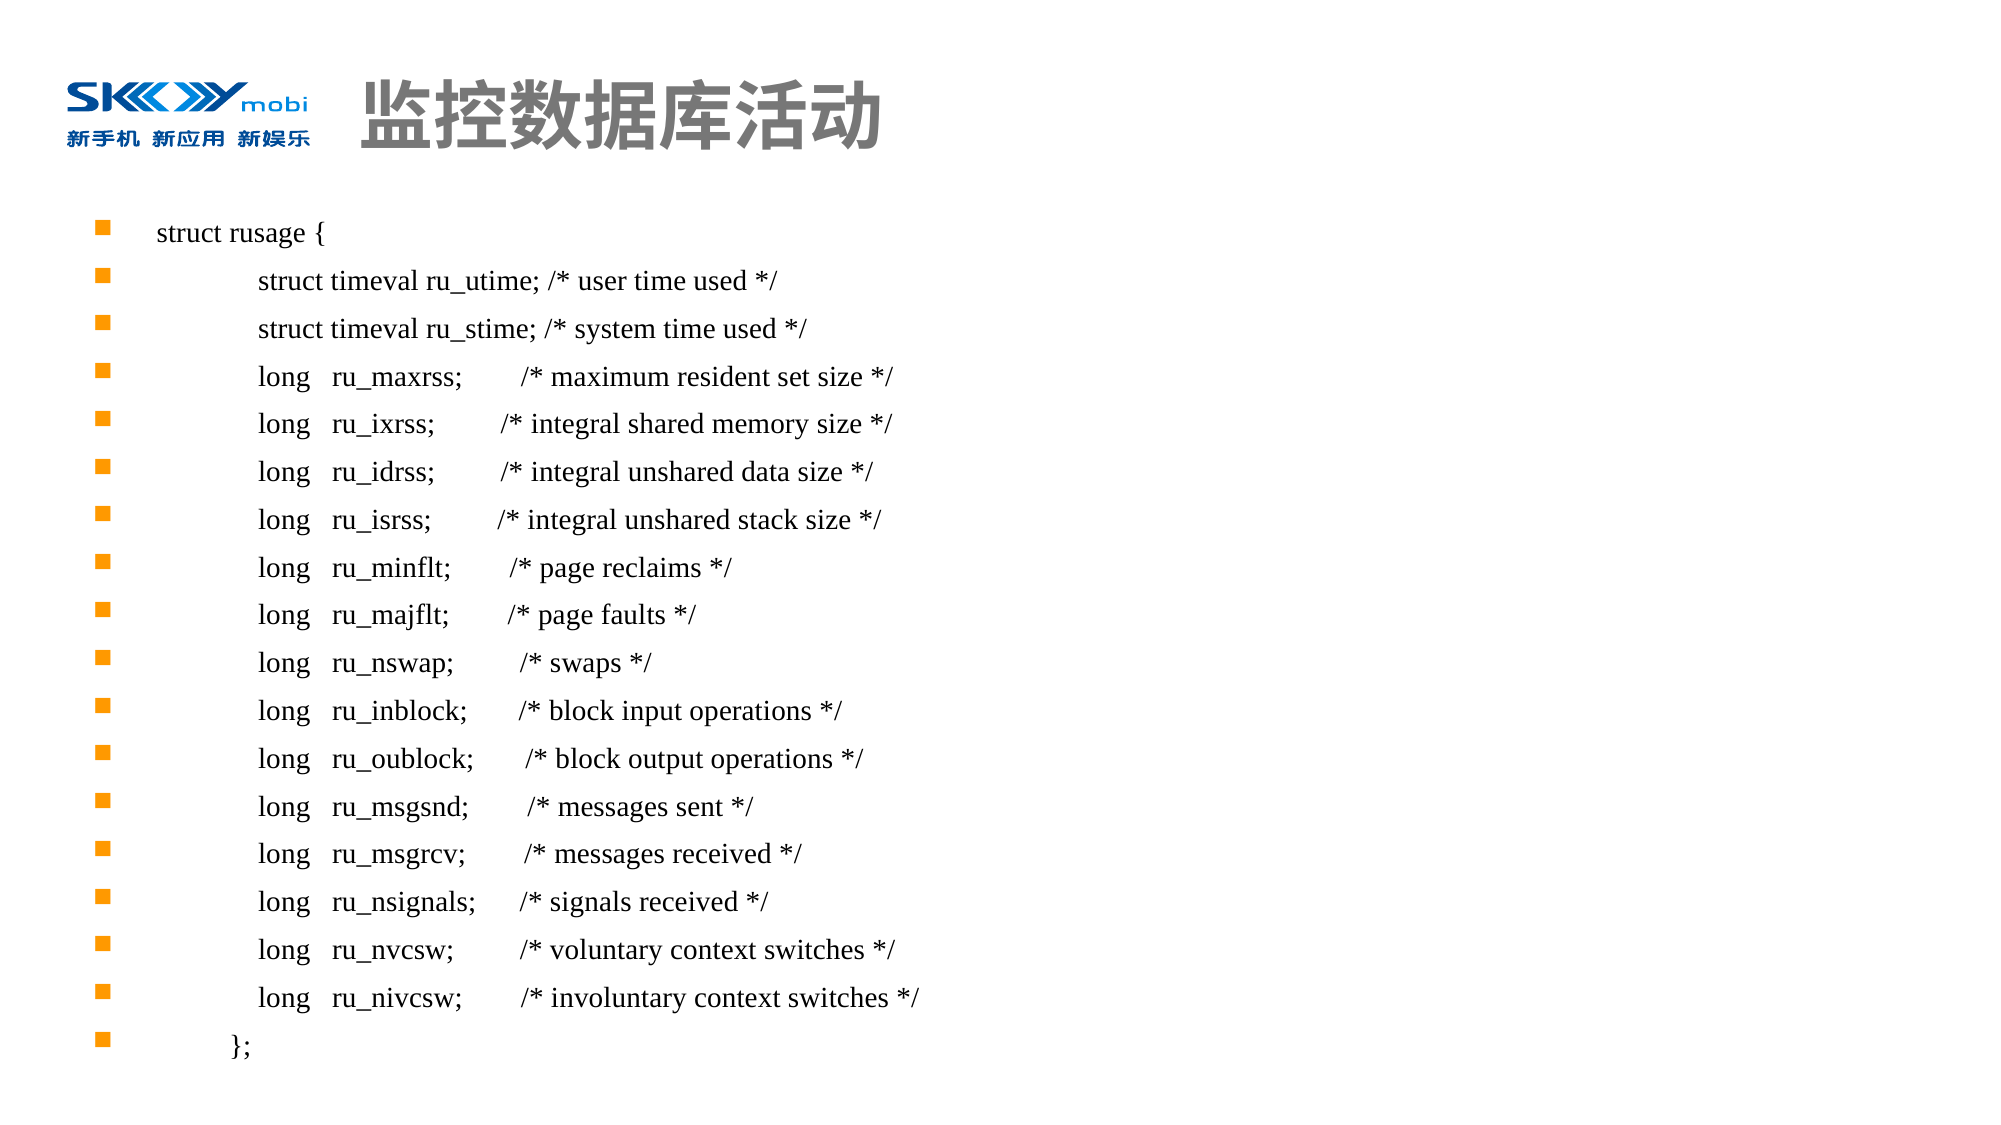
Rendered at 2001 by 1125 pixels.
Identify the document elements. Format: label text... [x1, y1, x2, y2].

list struct rusage { struct timeval ru_utime; /* user time used */ struct timeval ru_stime; /* system time used */ long ru_maxrss; /* maximum resident set size */ long ru_ixrss; /* integral shared memory size */ long ru_idrss; /* integral unshared data size */ long ru_isrss; /* integral unshared stack size */ long ru_minflt; /* page reclaims */ long ru_majflt; /* page faults */ long ru_nswap; /* swaps */ long ru_inblock; /* block input operations */ long ru_oublock; /* block output operations */ long ru_msgsnd; /* messages sent */ long ru_msgrcv; /* messages received */ long ru_nsignals; /* signals received */ long ru_nvcsw; /* voluntary context switches */ long ru_nivcsw; /* involuntary context switches */ }; [77, 198, 1901, 1020]
title 监控数据库活动 [343, 60, 1901, 167]
